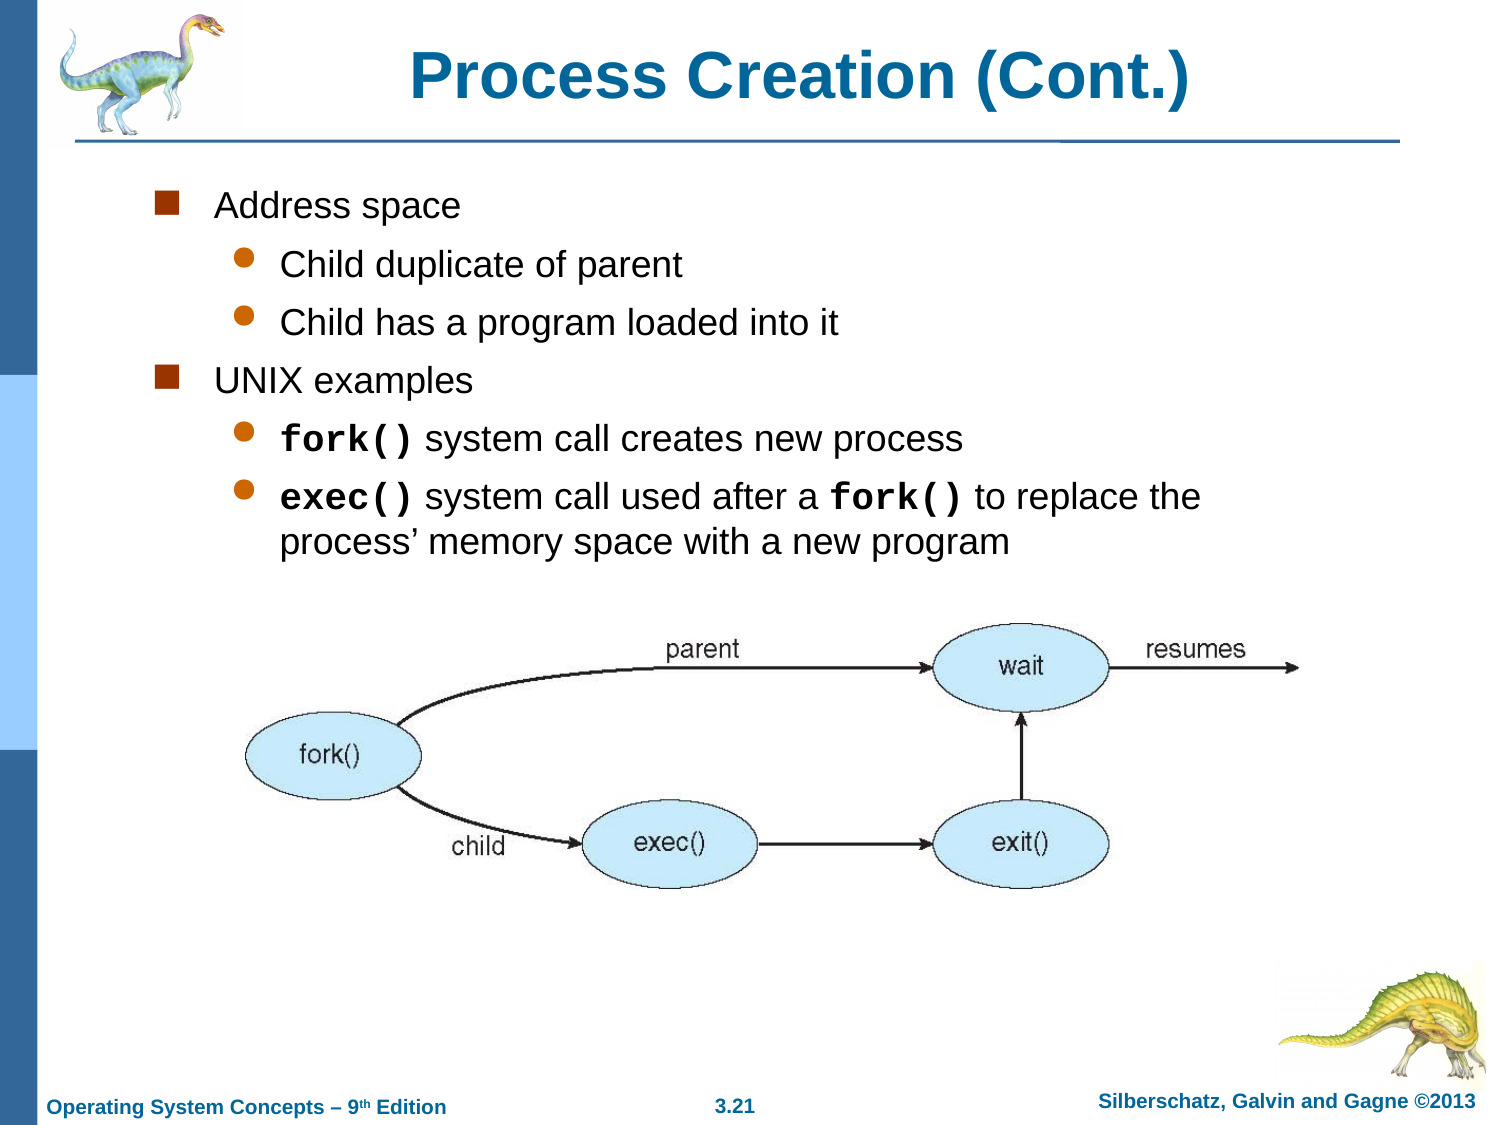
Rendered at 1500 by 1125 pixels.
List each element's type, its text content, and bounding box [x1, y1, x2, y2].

title Process Creation (Cont.) [175, 24, 1425, 120]
list Address space Child duplicate of parent Child has a program loaded into it UNIX examples fork() system call creates new process exec() system call used after a fork() to replace the process’ memory space with a new program [142, 173, 1317, 918]
picture [46, 0, 243, 149]
picture [1275, 959, 1486, 1090]
picture [245, 622, 1299, 889]
